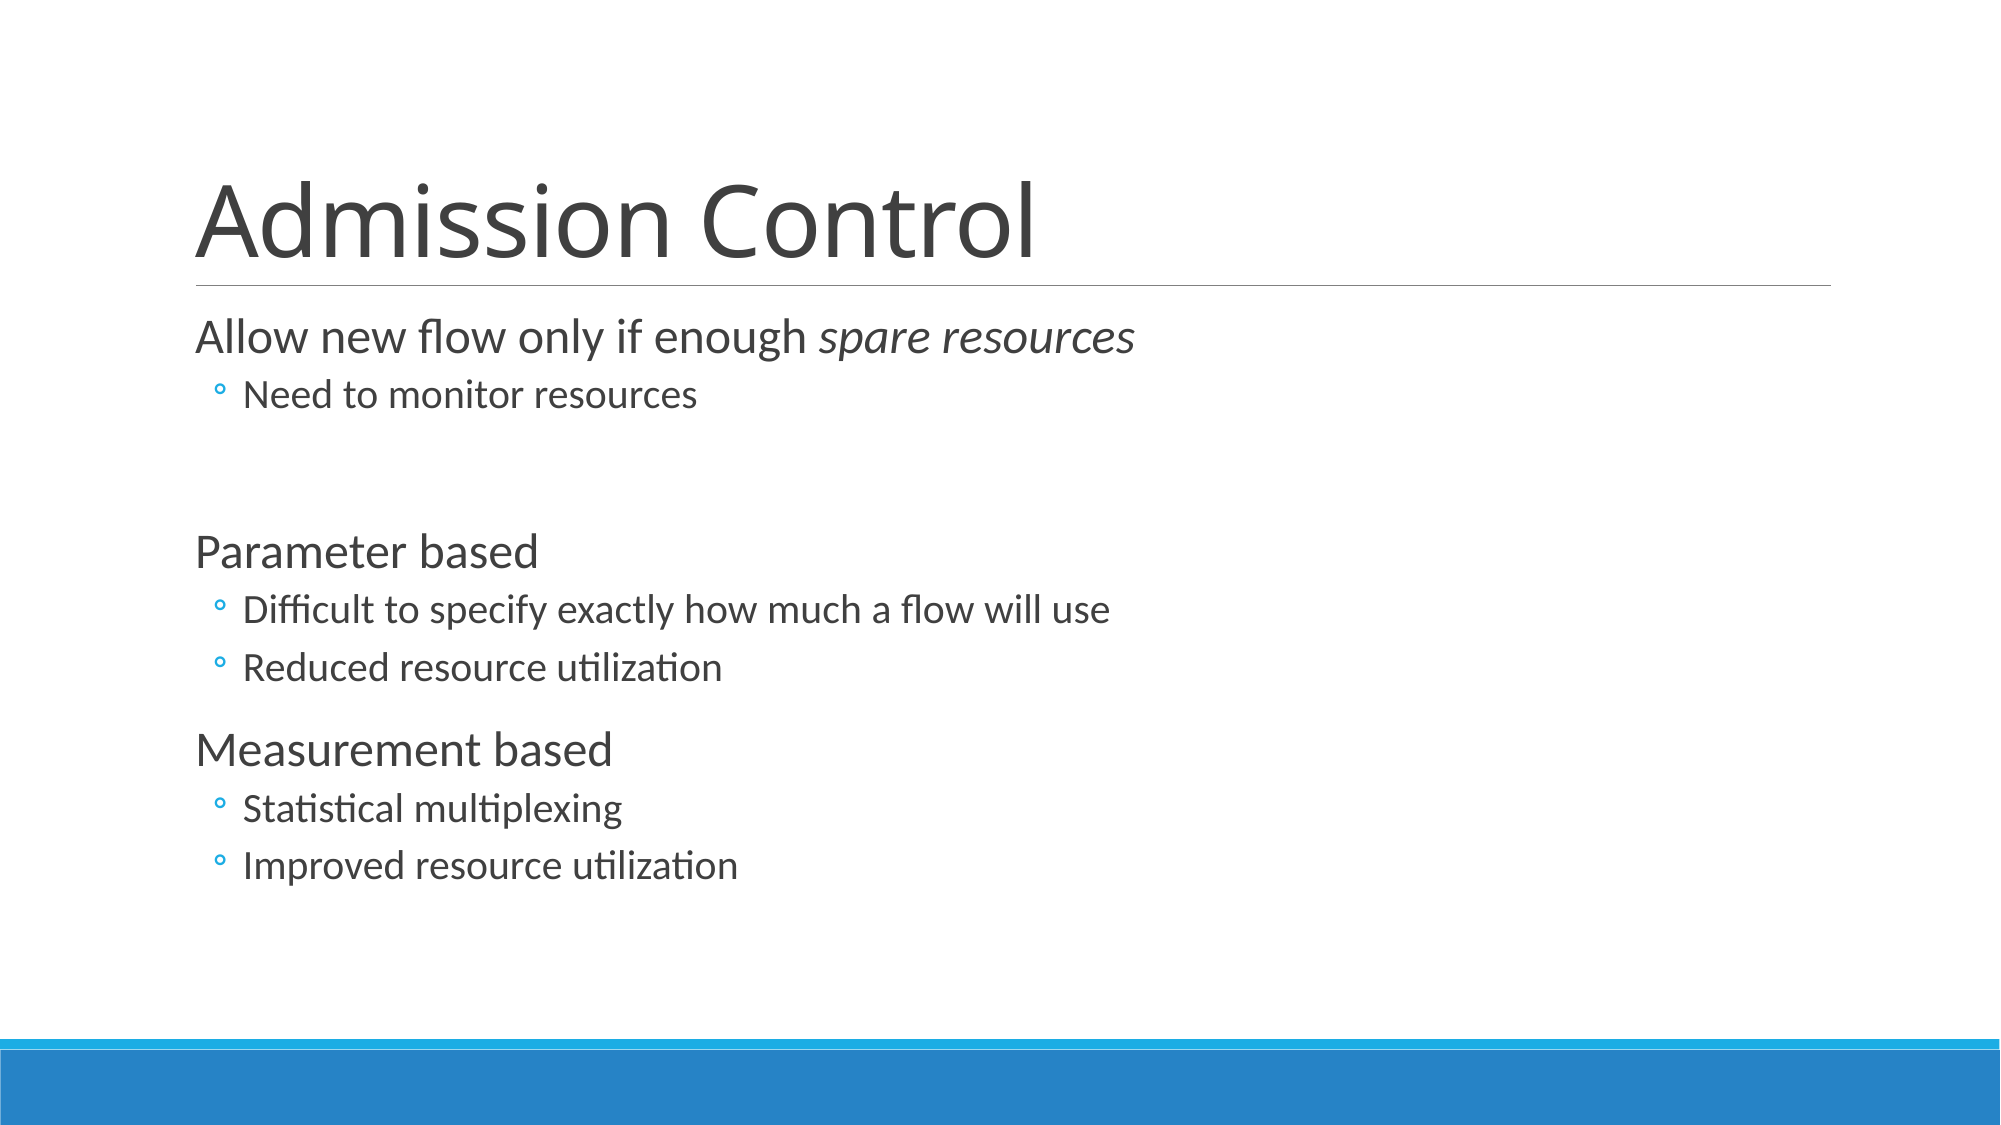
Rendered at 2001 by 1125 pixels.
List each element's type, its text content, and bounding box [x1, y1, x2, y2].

list Allow new flow only if enough spare resources Need to monitor resources Parameter based Difficult to specify exactly how much a flow will use Reduced resource utilization Measurement based Statistical multiplexing Improved resource utilization [180, 302, 1830, 963]
title Admission Control [180, 47, 1830, 285]
